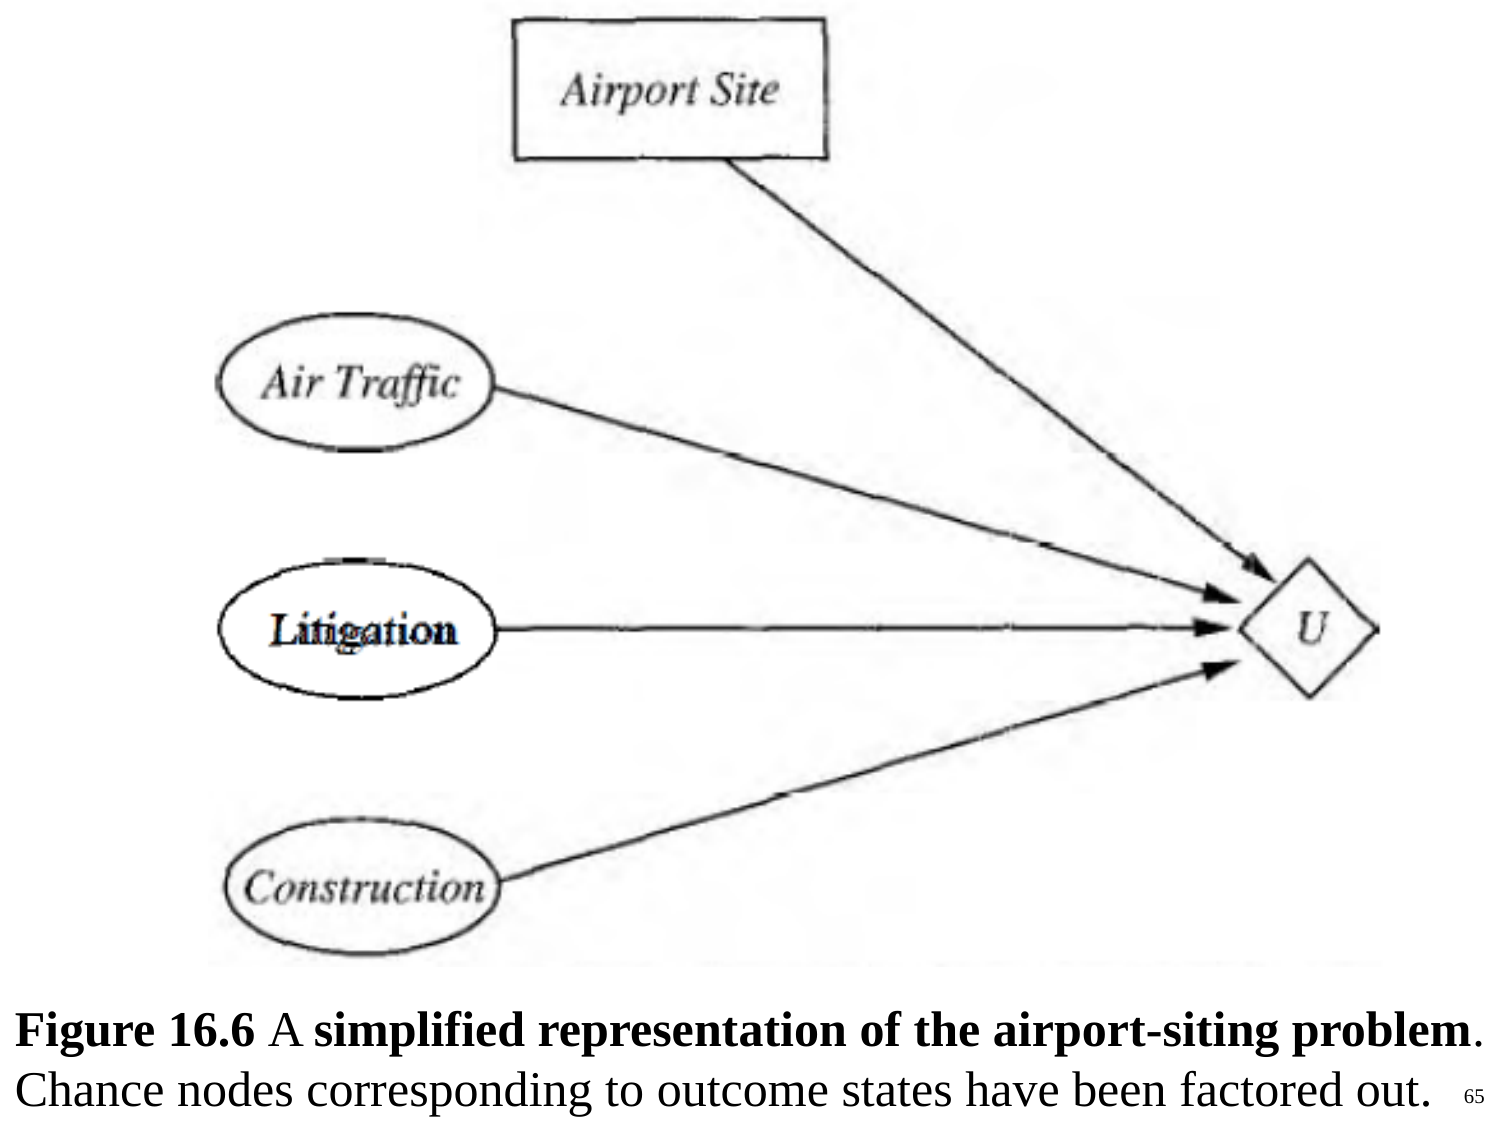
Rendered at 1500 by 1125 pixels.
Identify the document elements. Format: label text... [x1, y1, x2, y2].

text_box Figure 16.6 A simplified representation of the airport-siting problem. Chance nodes corresponding to outcome states have been factored out. [0, 988, 1500, 1124]
picture [208, 0, 1383, 968]
